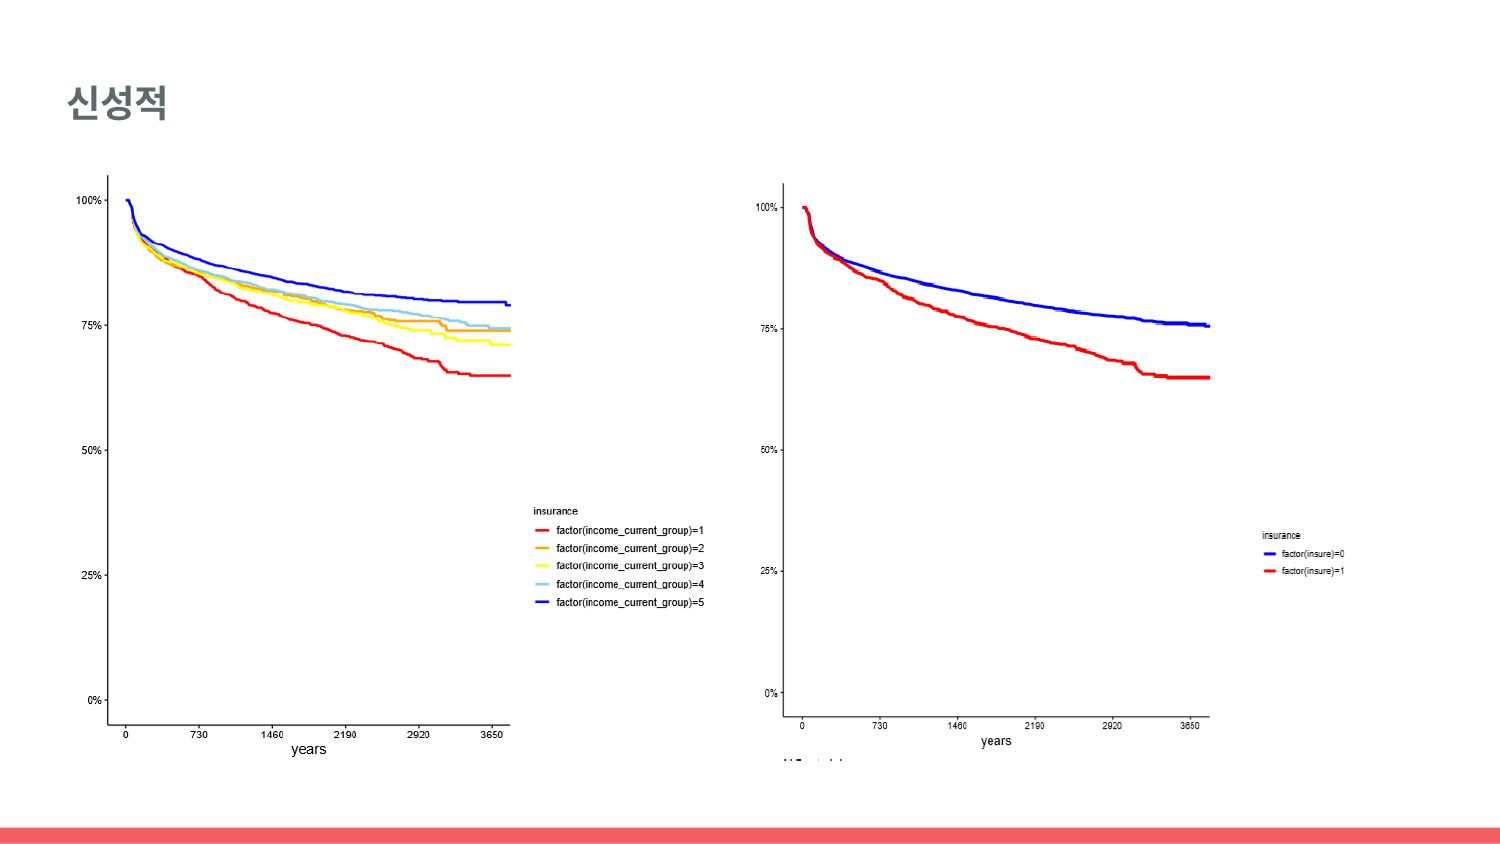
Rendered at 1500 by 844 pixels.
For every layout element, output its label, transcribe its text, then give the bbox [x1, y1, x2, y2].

picture [739, 179, 1369, 761]
picture [68, 170, 711, 761]
list 신성적 [51, 58, 1449, 750]
